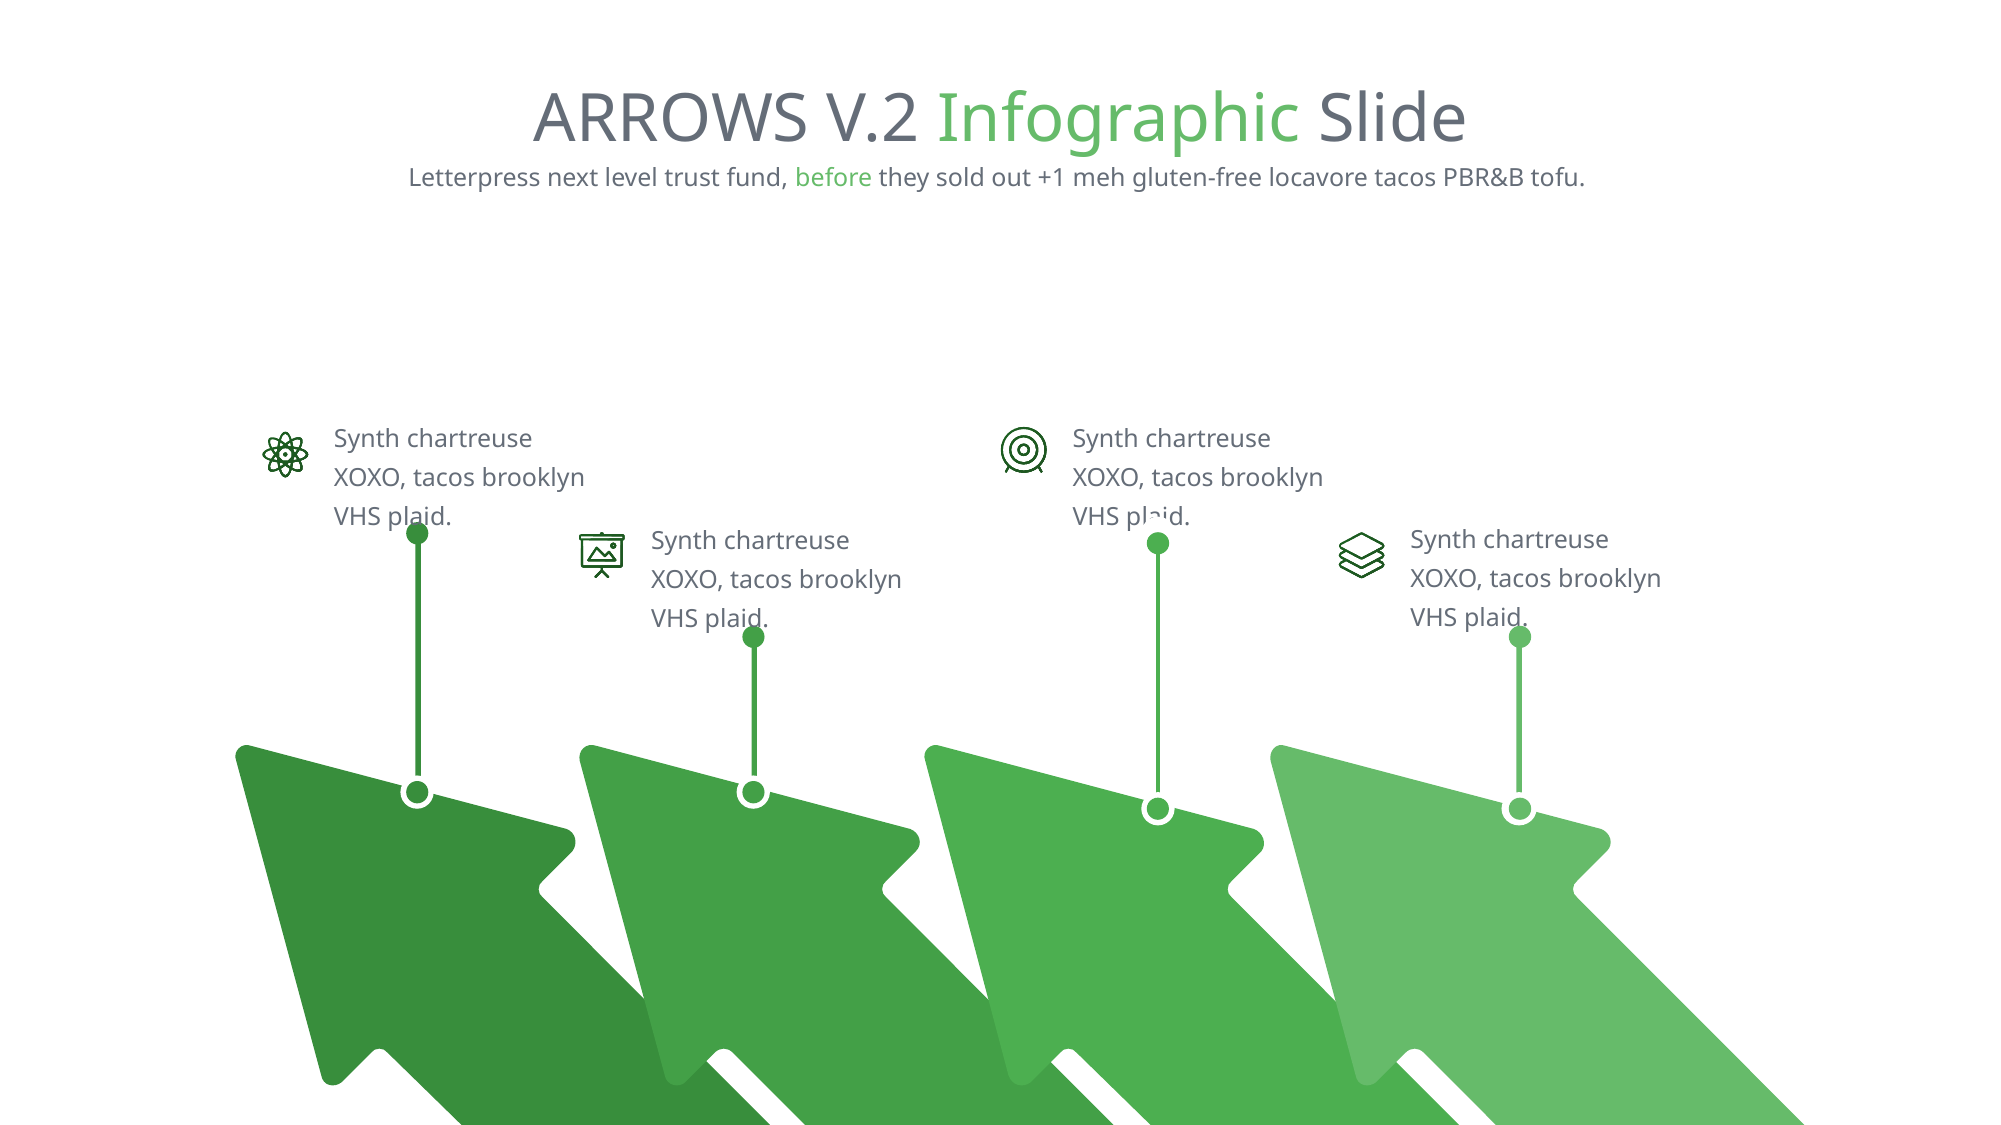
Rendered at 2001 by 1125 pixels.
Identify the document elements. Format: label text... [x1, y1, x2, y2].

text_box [578, 507, 928, 602]
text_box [262, 405, 624, 500]
text_box ARROWS V.2 Infographic Slide [381, 66, 1621, 162]
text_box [1338, 507, 1700, 602]
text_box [232, 522, 770, 1125]
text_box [1000, 405, 1362, 500]
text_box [577, 625, 921, 1125]
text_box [1268, 625, 1805, 1125]
text_box Letterpress next level trust fund, before they sold out +1 meh gluten-free locavore tacos PBR&B tofu. [393, 154, 1609, 199]
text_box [921, 516, 1460, 1125]
